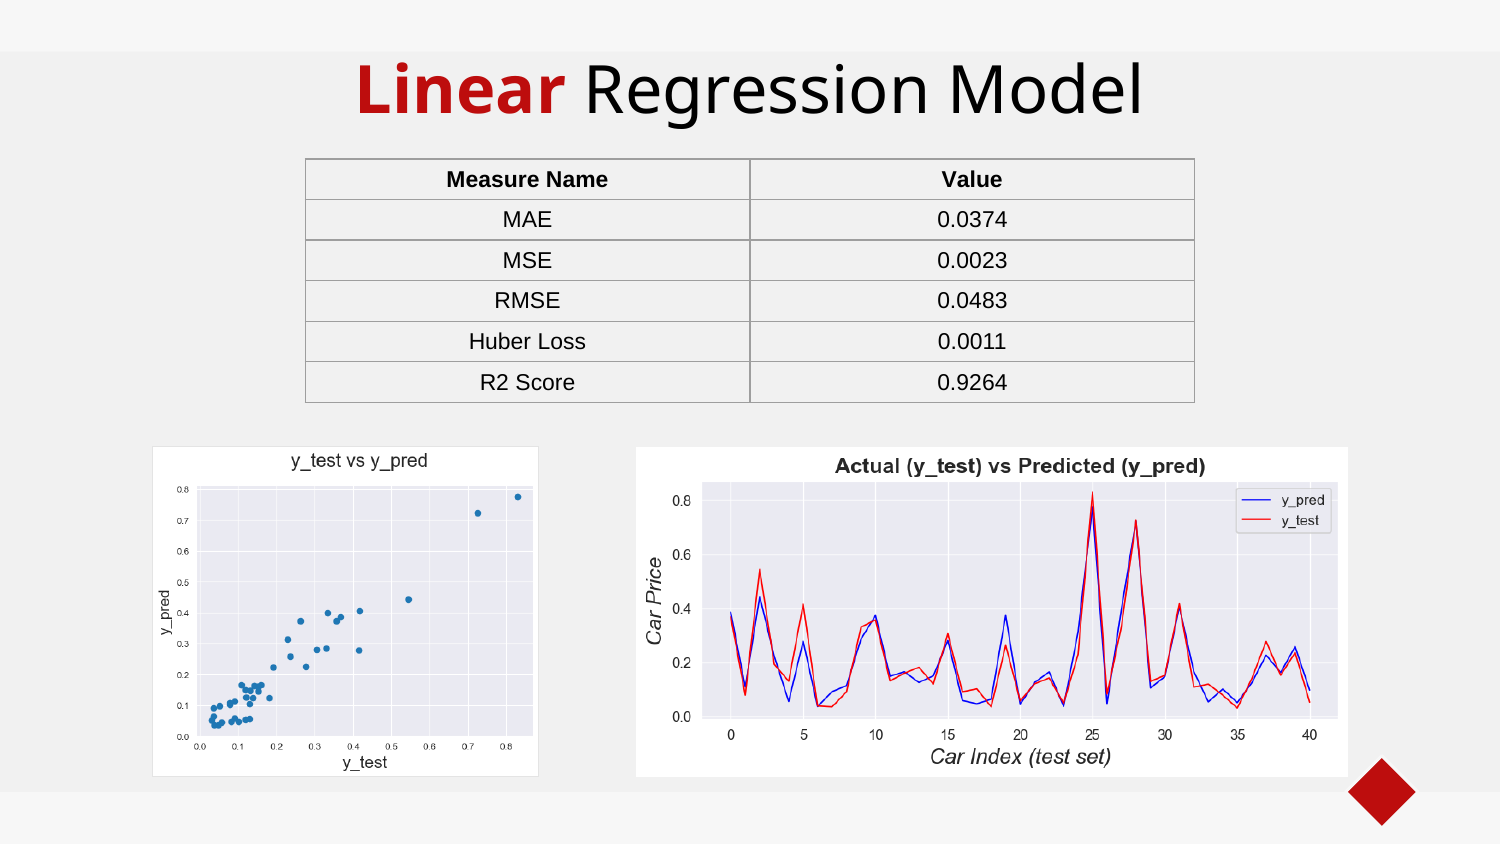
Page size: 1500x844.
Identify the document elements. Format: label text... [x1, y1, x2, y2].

table_cell 0.0023 [751, 241, 1194, 280]
table_cell 0.0011 [751, 322, 1194, 361]
picture [636, 447, 1349, 777]
table_header Value [751, 160, 1194, 199]
table_header Measure Name [306, 160, 749, 199]
table_cell Huber Loss [306, 322, 749, 361]
table_cell 0.9264 [751, 362, 1194, 402]
table_cell 0.0374 [751, 200, 1194, 239]
table_cell RMSE [306, 281, 749, 321]
table_cell 0.0483 [751, 281, 1194, 321]
picture [151, 446, 539, 777]
table_cell R2 Score [306, 362, 749, 402]
table_cell MAE [306, 200, 749, 239]
table_cell MSE [306, 241, 749, 280]
title Linear Regression Model [118, 31, 1382, 126]
